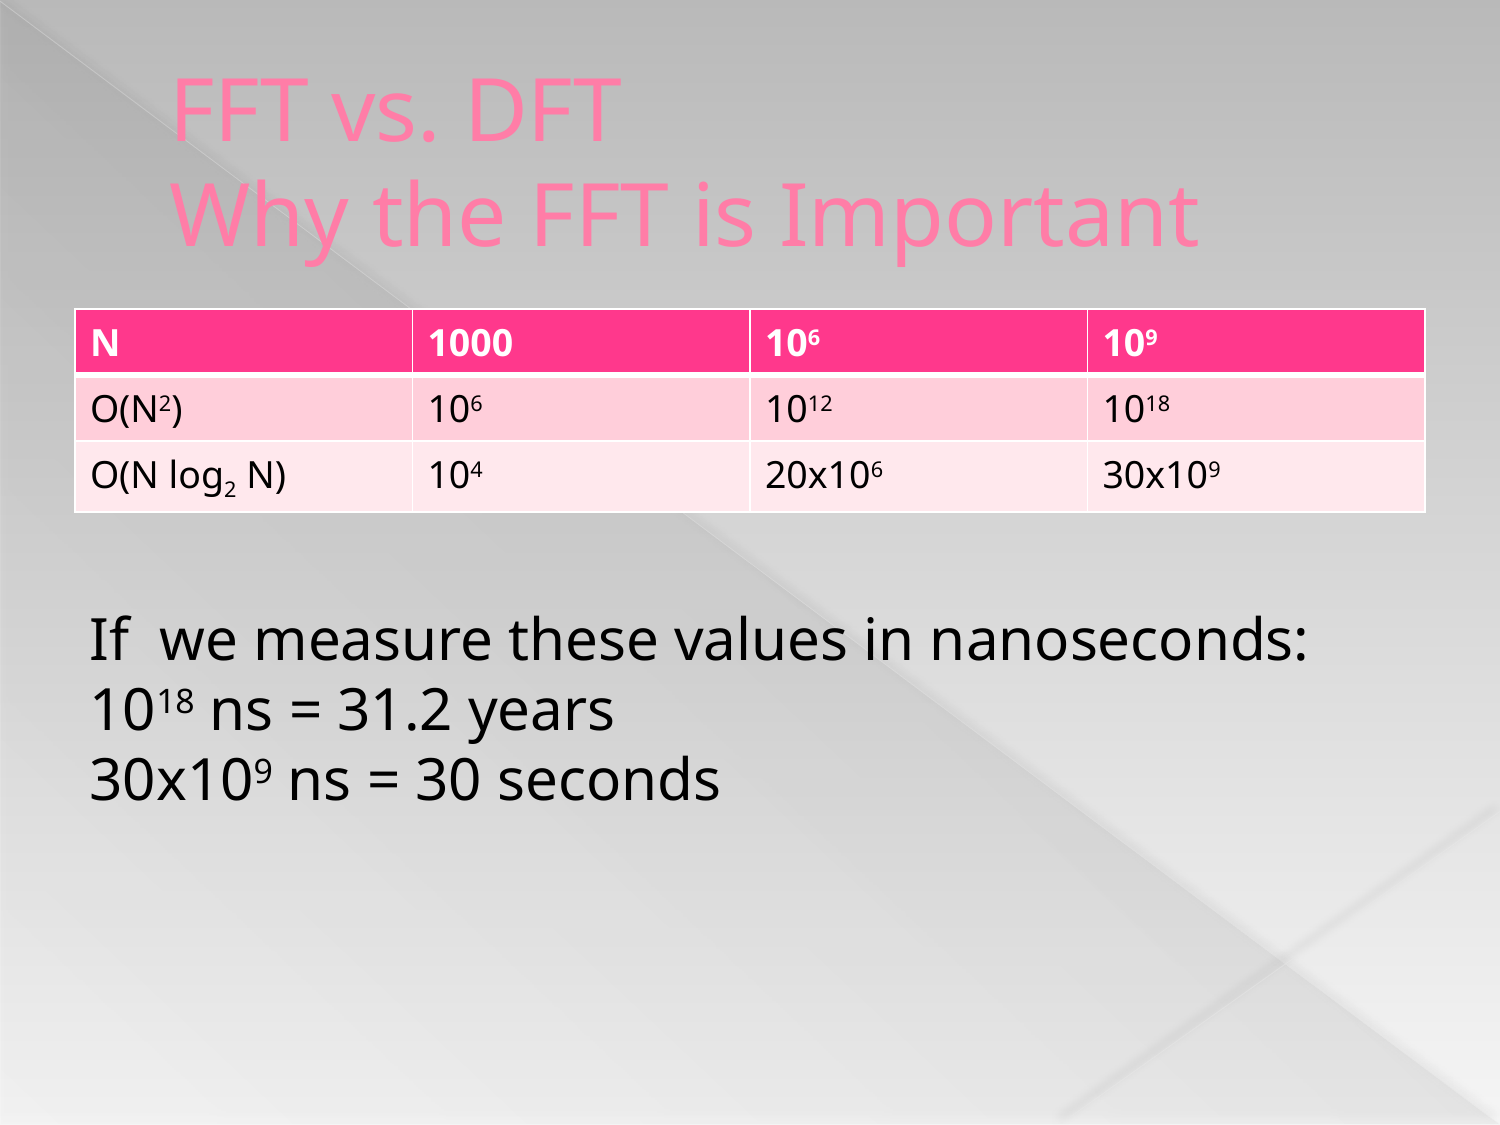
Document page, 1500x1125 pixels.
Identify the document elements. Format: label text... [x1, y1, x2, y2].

table_header 109 [1088, 310, 1424, 372]
table_header N [76, 310, 412, 372]
table_cell O(N log2 N) [76, 442, 412, 511]
table_cell 1012 [751, 378, 1087, 440]
text_box If we measure these values in nanoseconds: 1018 ns = 31.2 years 30x109 ns = 30 seconds [74, 524, 1425, 820]
table_cell 104 [413, 442, 749, 511]
table_cell 1018 [1088, 378, 1424, 440]
table_cell O(N2) [76, 378, 412, 440]
table_cell 20x106 [751, 442, 1087, 511]
table_cell 30x109 [1088, 442, 1424, 511]
table_header 106 [751, 310, 1087, 372]
title FFT vs. DFT Why the FFT is Important [75, 43, 1425, 274]
table_header 1000 [413, 310, 749, 372]
table_cell 106 [413, 378, 749, 440]
